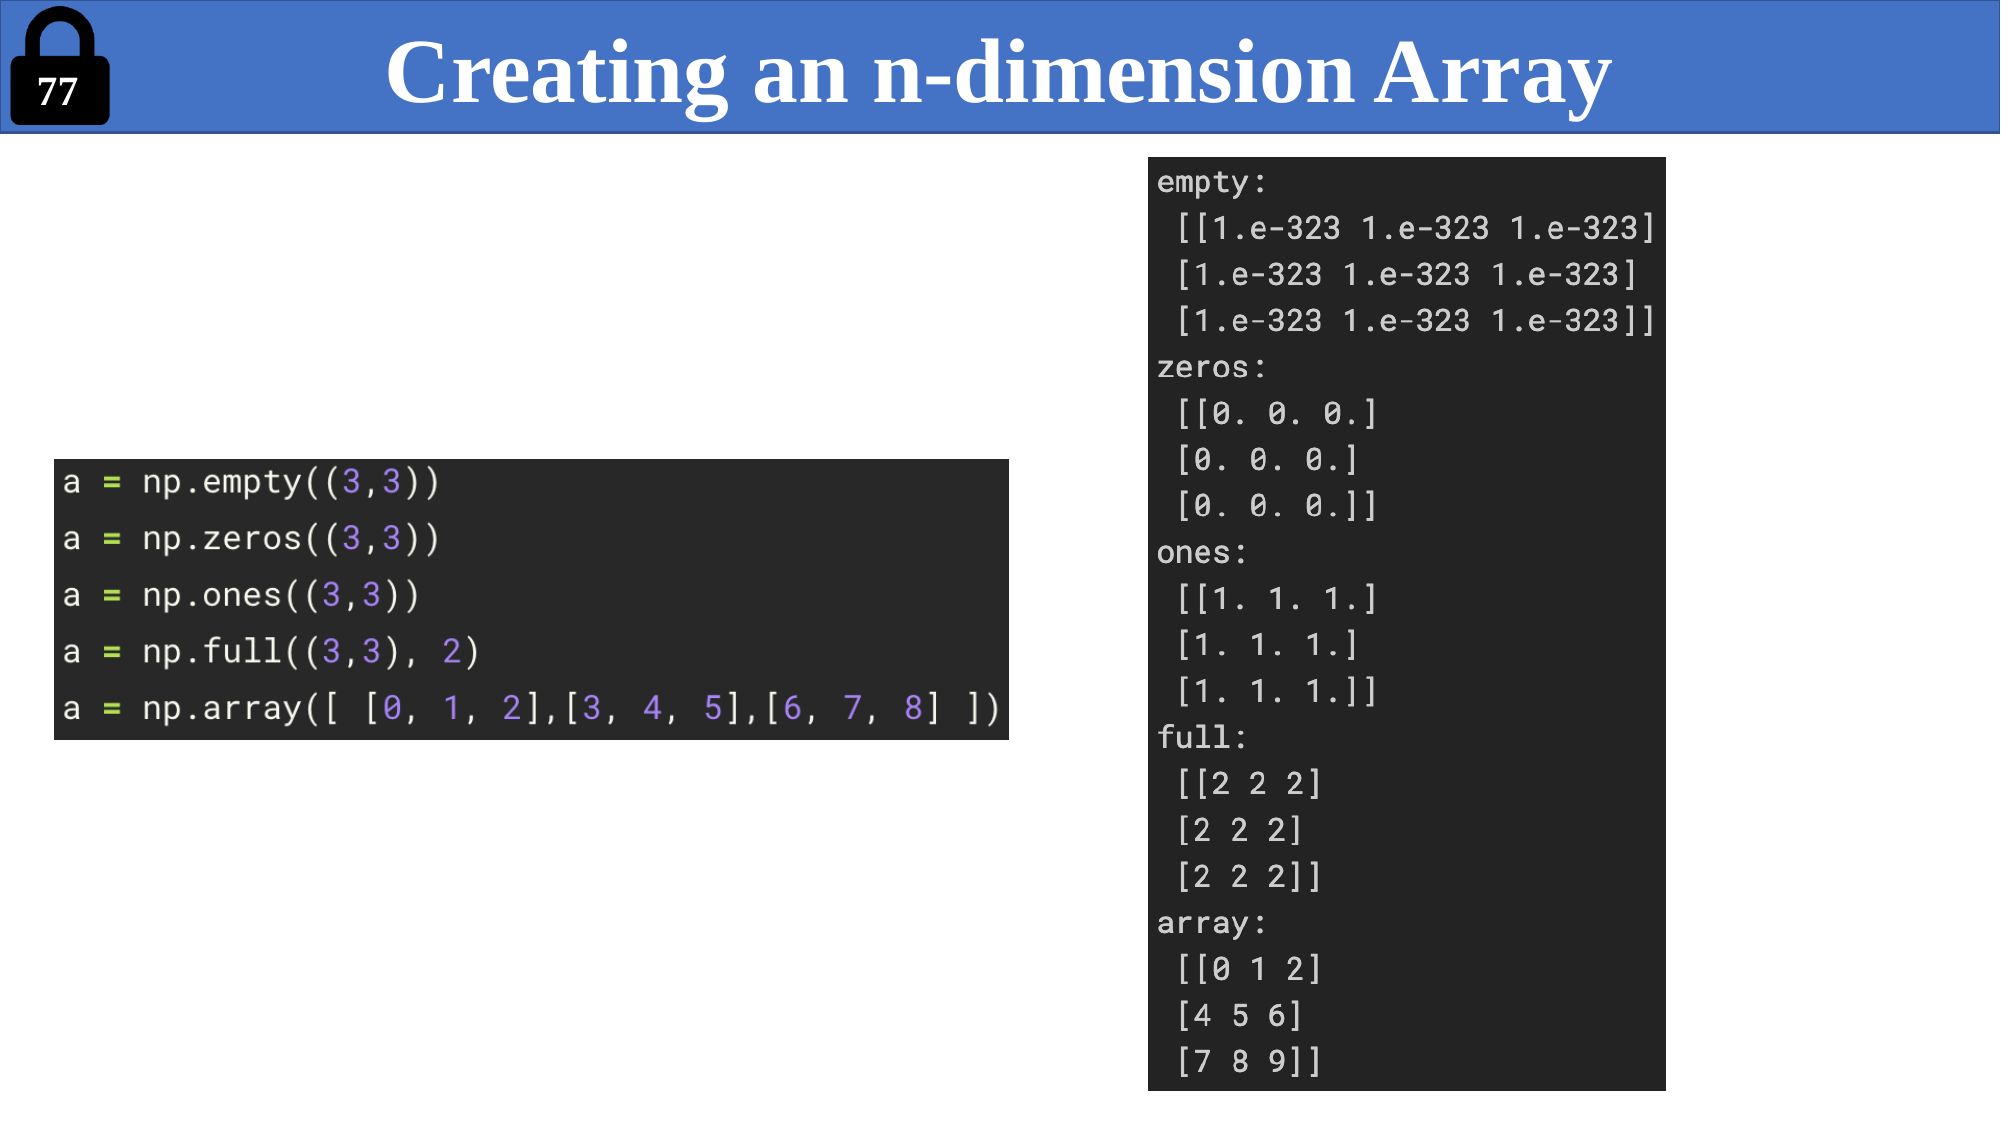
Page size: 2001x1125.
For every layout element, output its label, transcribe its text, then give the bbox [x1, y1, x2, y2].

picture [1148, 157, 1666, 1091]
picture [54, 459, 1009, 740]
picture [0, 6, 119, 125]
text_box Creating an n-dimension Array [0, 0, 2000, 134]
